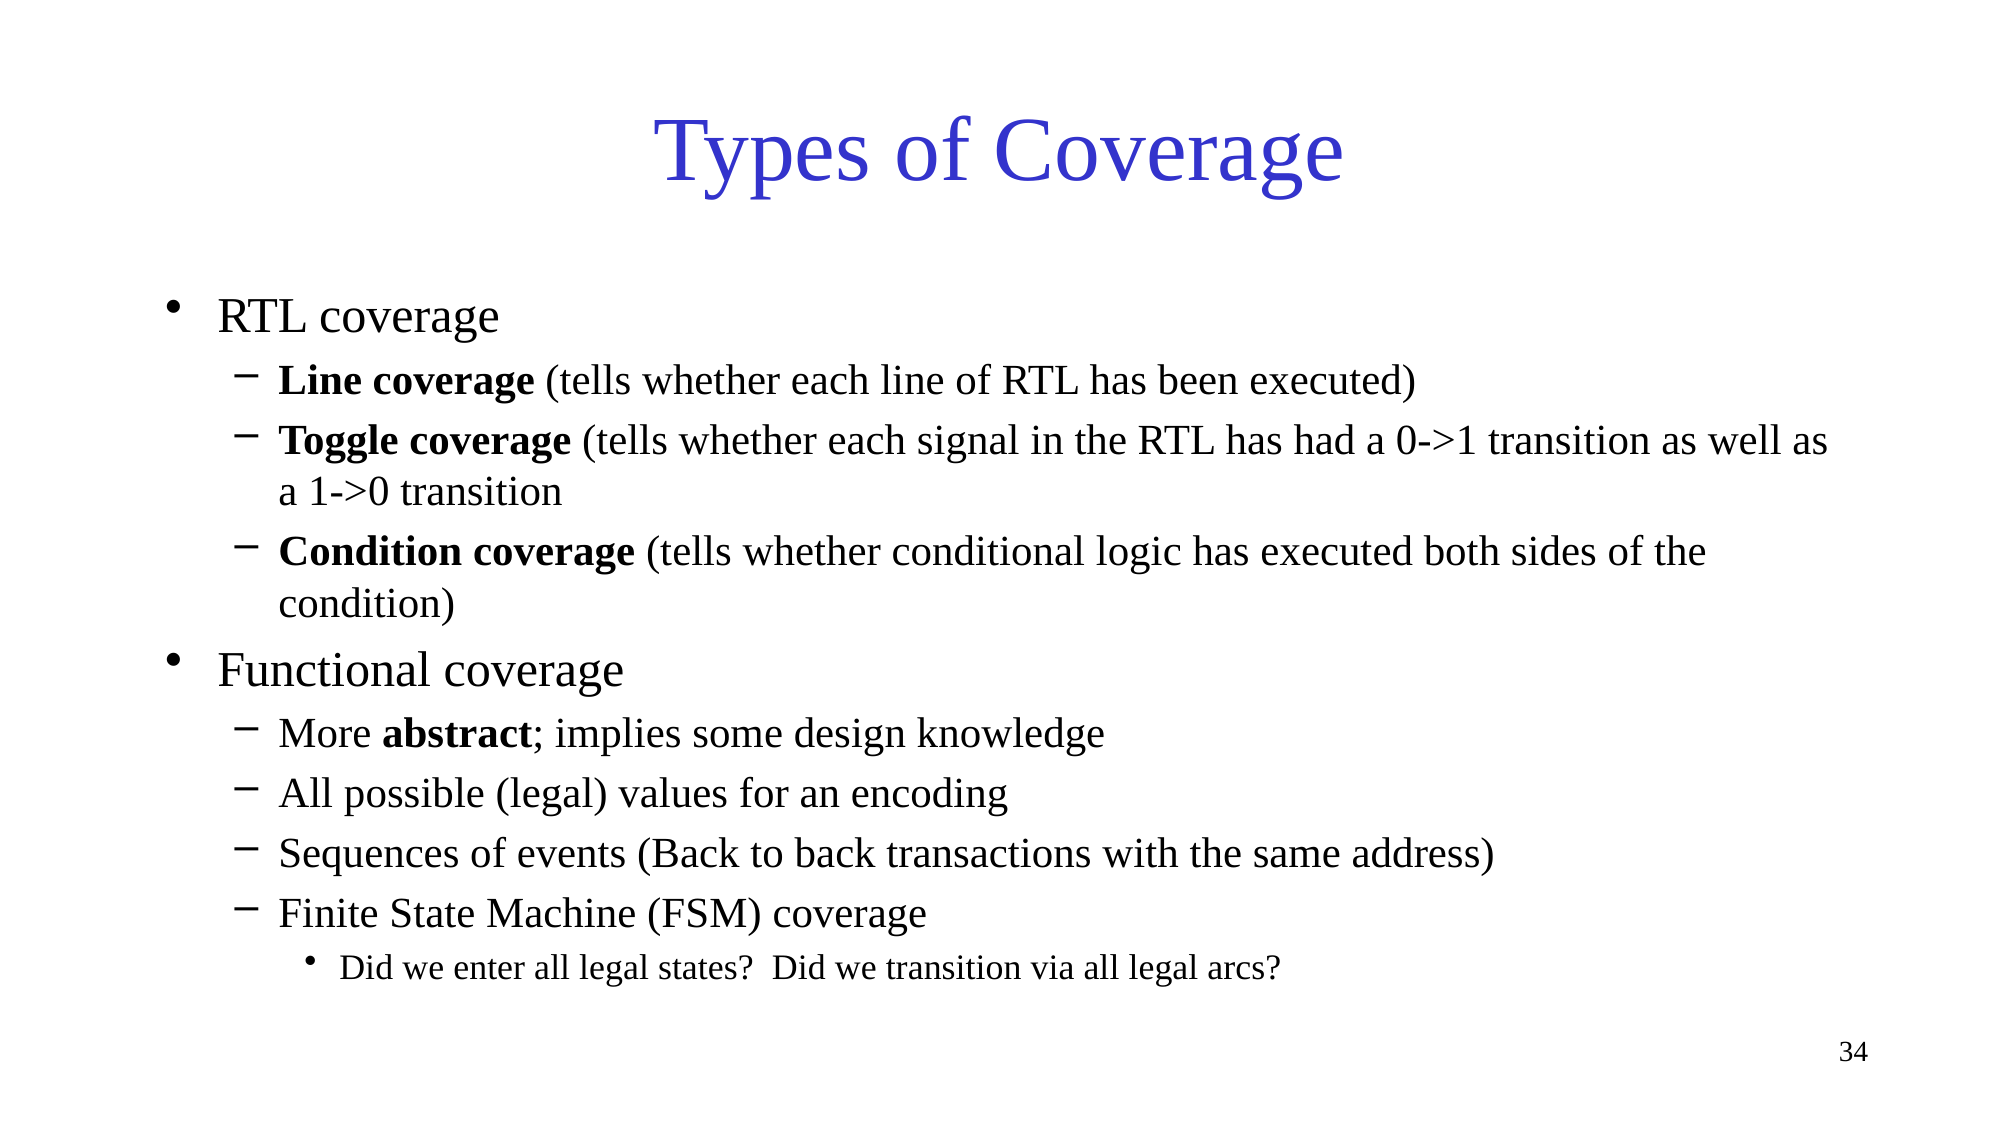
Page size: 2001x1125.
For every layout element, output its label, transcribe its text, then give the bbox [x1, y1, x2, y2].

title Types of Coverage [150, 50, 1850, 238]
list RTL coverage Line coverage (tells whether each line of RTL has been executed) Toggle coverage (tells whether each signal in the RTL has had a 0->1 transition as well as a 1->0 transition Condition coverage (tells whether conditional logic has executed both sides of the condition) Functional coverage More abstract; implies some design knowledge All possible (legal) values for an encoding Sequences of events (Back to back transactions with the same address) Finite State Machine (FSM) coverage Did we enter all legal states? Did we transition via all legal arcs? [150, 275, 1850, 1000]
